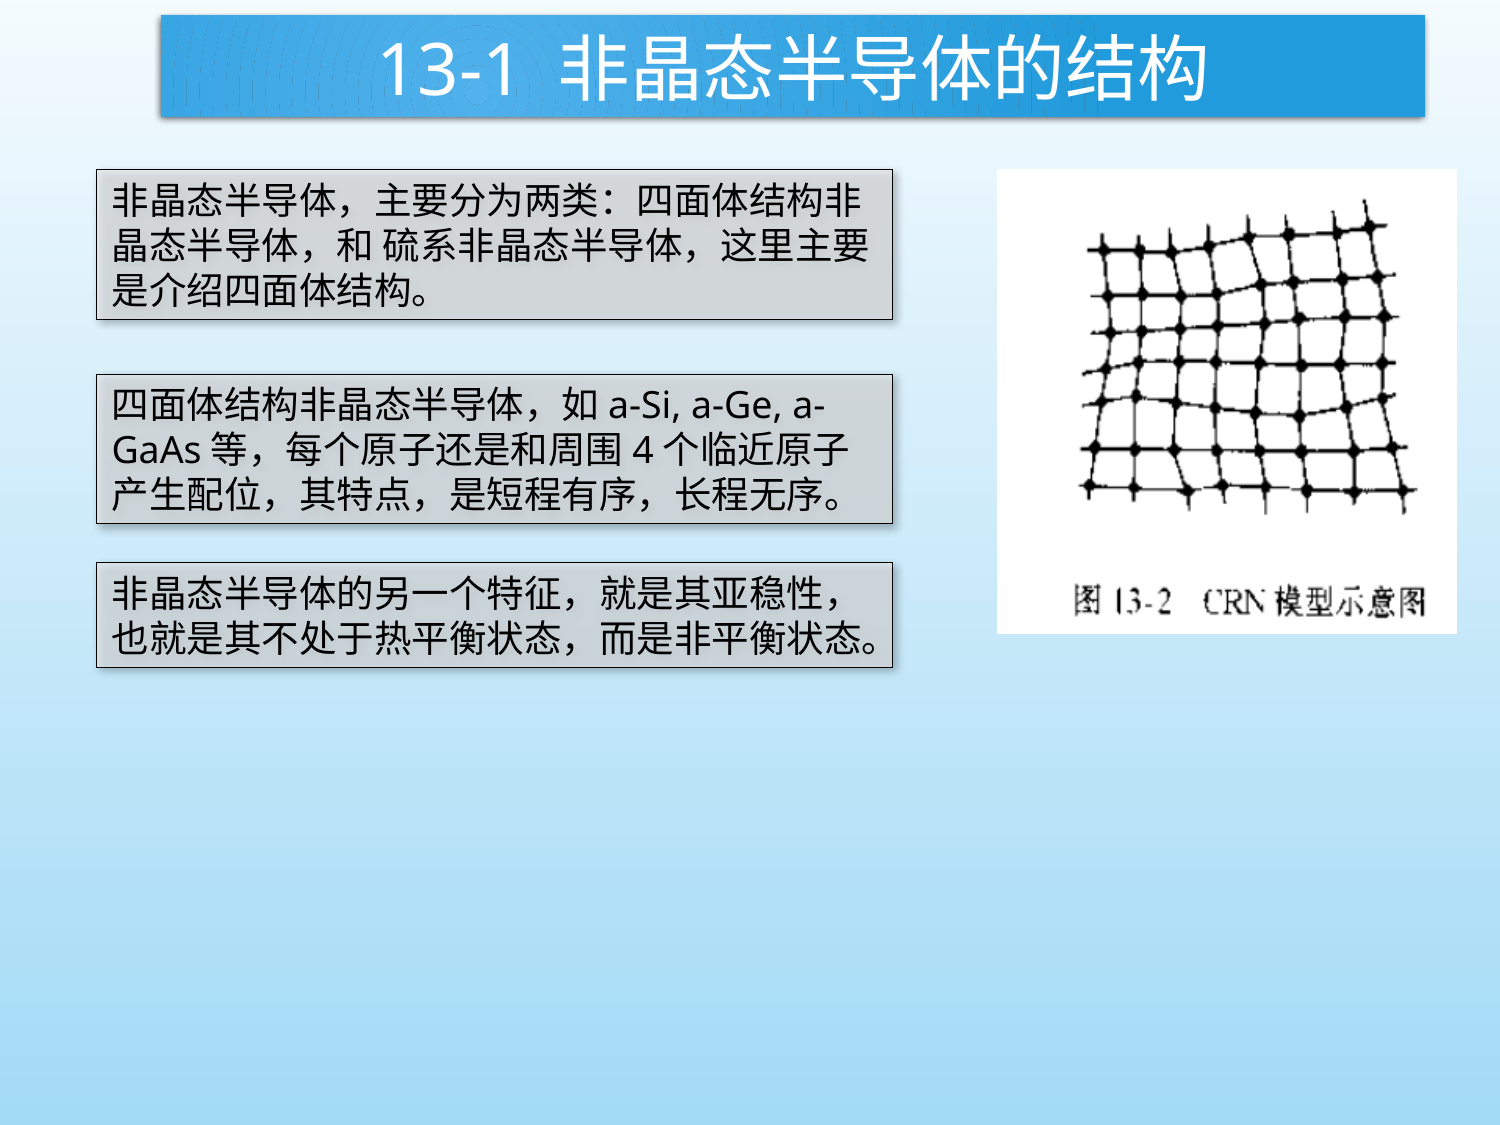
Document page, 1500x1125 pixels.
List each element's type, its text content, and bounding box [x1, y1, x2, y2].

title 13-1 非晶态半导体的结构 [161, 15, 1425, 117]
text_box 四面体结构非晶态半导体，如a-Si, a-Ge, a-GaAs等，每个原子还是和周围4个临近原子产生配位，其特点，是短程有序，长程无序。 [96, 374, 893, 524]
text_box 非晶态半导体的另一个特征，就是其亚稳性，也就是其不处于热平衡状态，而是非平衡状态。 [96, 562, 893, 668]
text_box 非晶态半导体，主要分为两类：四面体结构非晶态半导体，和 硫系非晶态半导体，这里主要是介绍四面体结构。 [96, 169, 893, 320]
picture [997, 169, 1458, 635]
